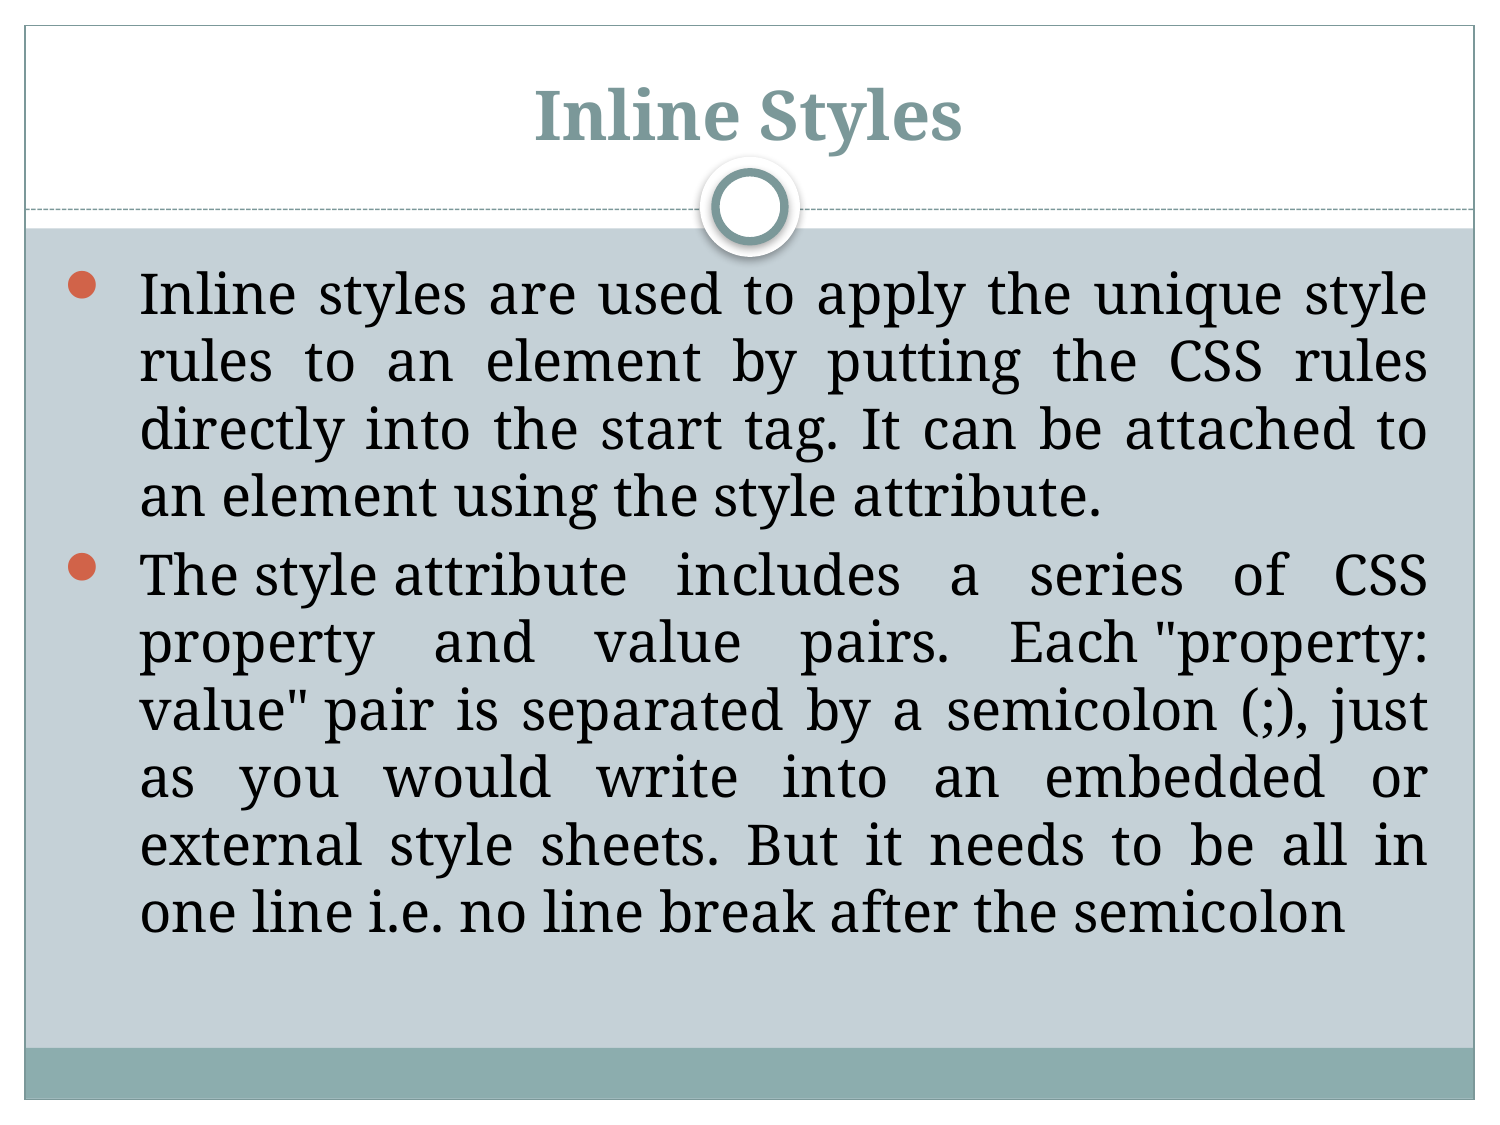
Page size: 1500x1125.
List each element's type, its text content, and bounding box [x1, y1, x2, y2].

list Inline styles are used to apply the unique style rules to an element by putting the CSS rules directly into the start tag. It can be attached to an element using the style attribute. The style attribute includes a series of CSS property and value pairs. Each "property: value" pair is separated by a semicolon (;), just as you would write into an embedded or external style sheets. But it needs to be all in one line i.e. no line break after the semicolon [49, 250, 1445, 1001]
title Inline Styles [49, 37, 1450, 162]
